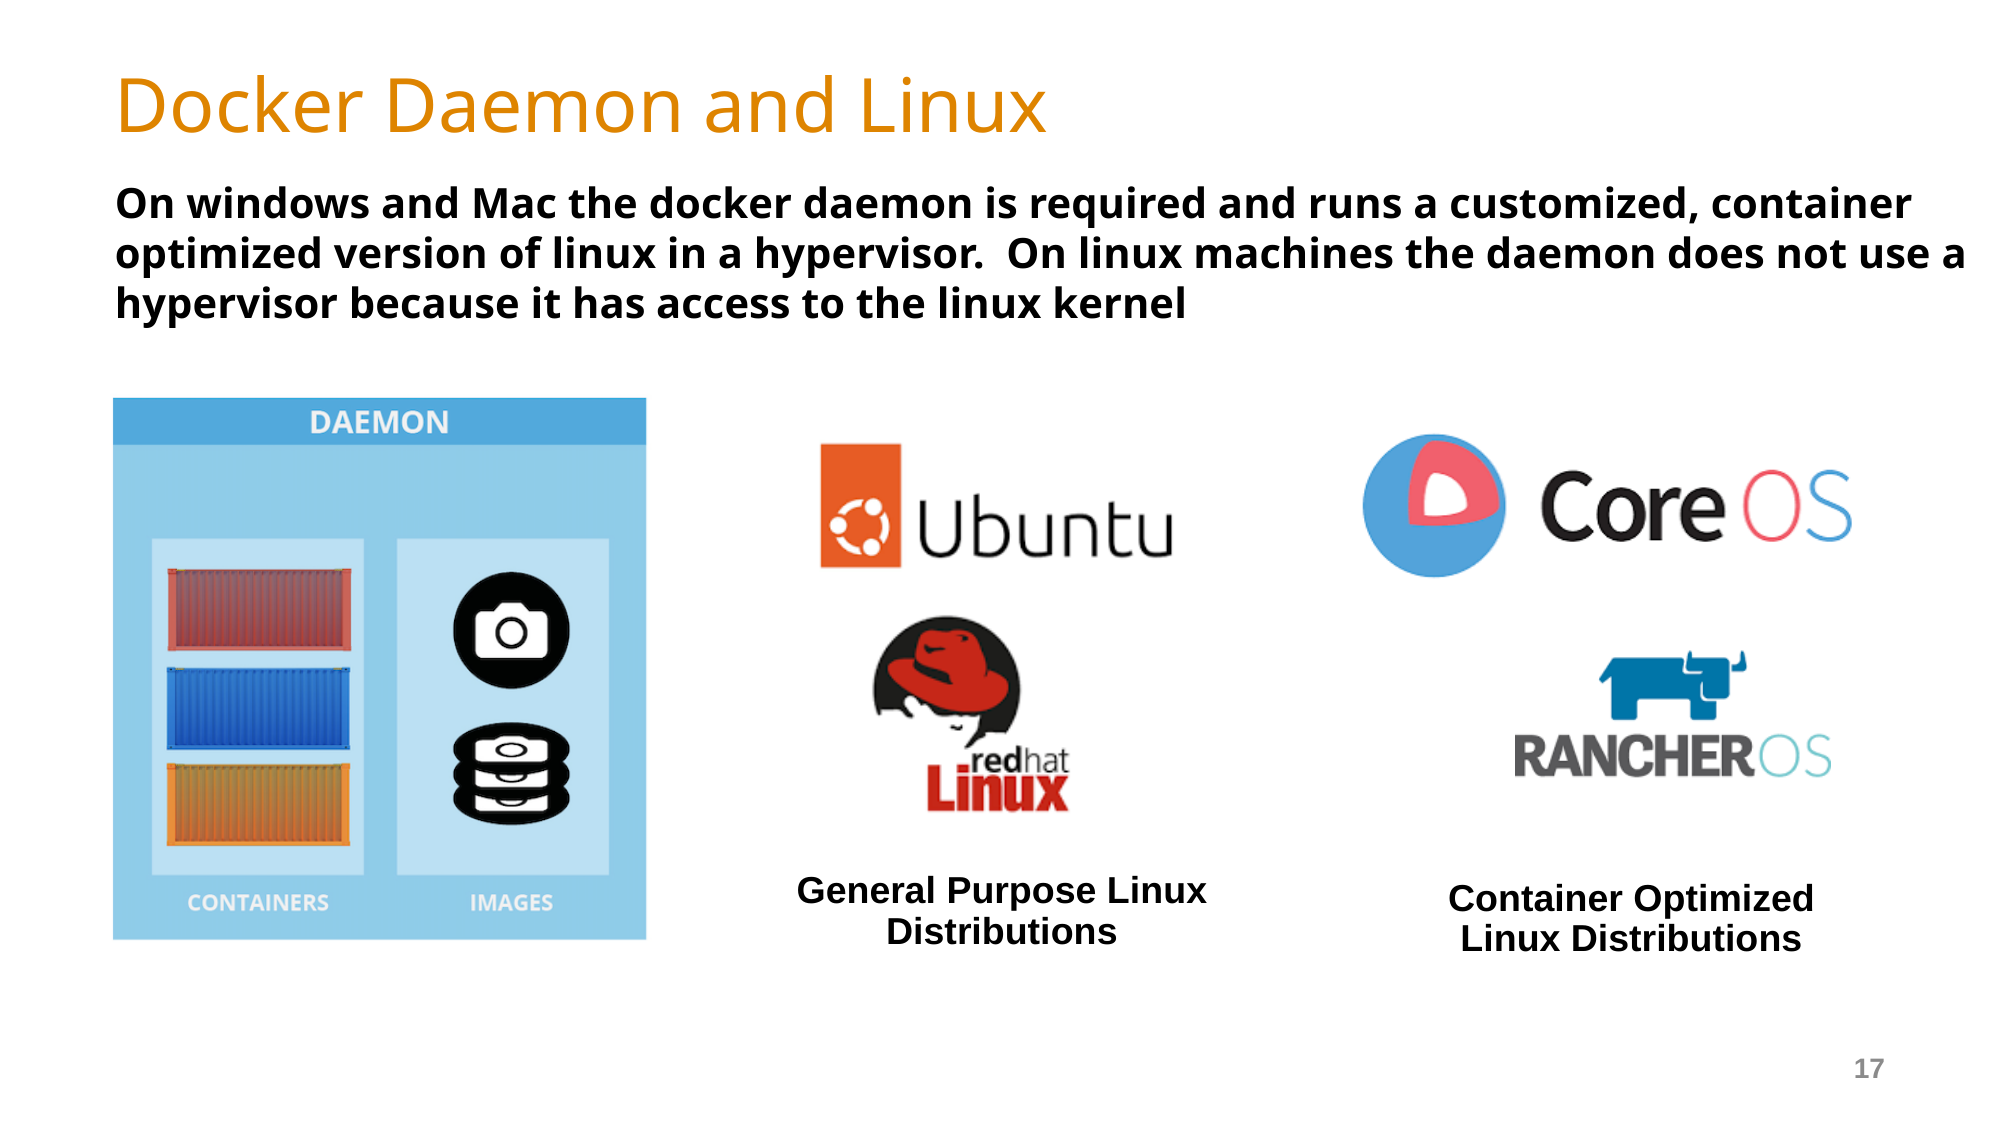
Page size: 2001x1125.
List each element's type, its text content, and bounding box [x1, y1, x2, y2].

picture [1344, 404, 1871, 862]
text_box Container Optimized Linux Distributions [1392, 871, 1871, 968]
text_box On windows and Mac the docker daemon is required and runs a customized, container optimized version of linux in a hypervisor. On linux machines the daemon does not use a hypervisor because it has access to the linux kernel [99, 169, 2000, 343]
picture [815, 404, 1178, 840]
text_box General Purpose Linux Distributions [660, 864, 1344, 960]
slide_number 17 [1433, 1039, 1900, 1100]
picture [99, 383, 655, 956]
title Docker Daemon and Linux [99, 45, 1900, 160]
